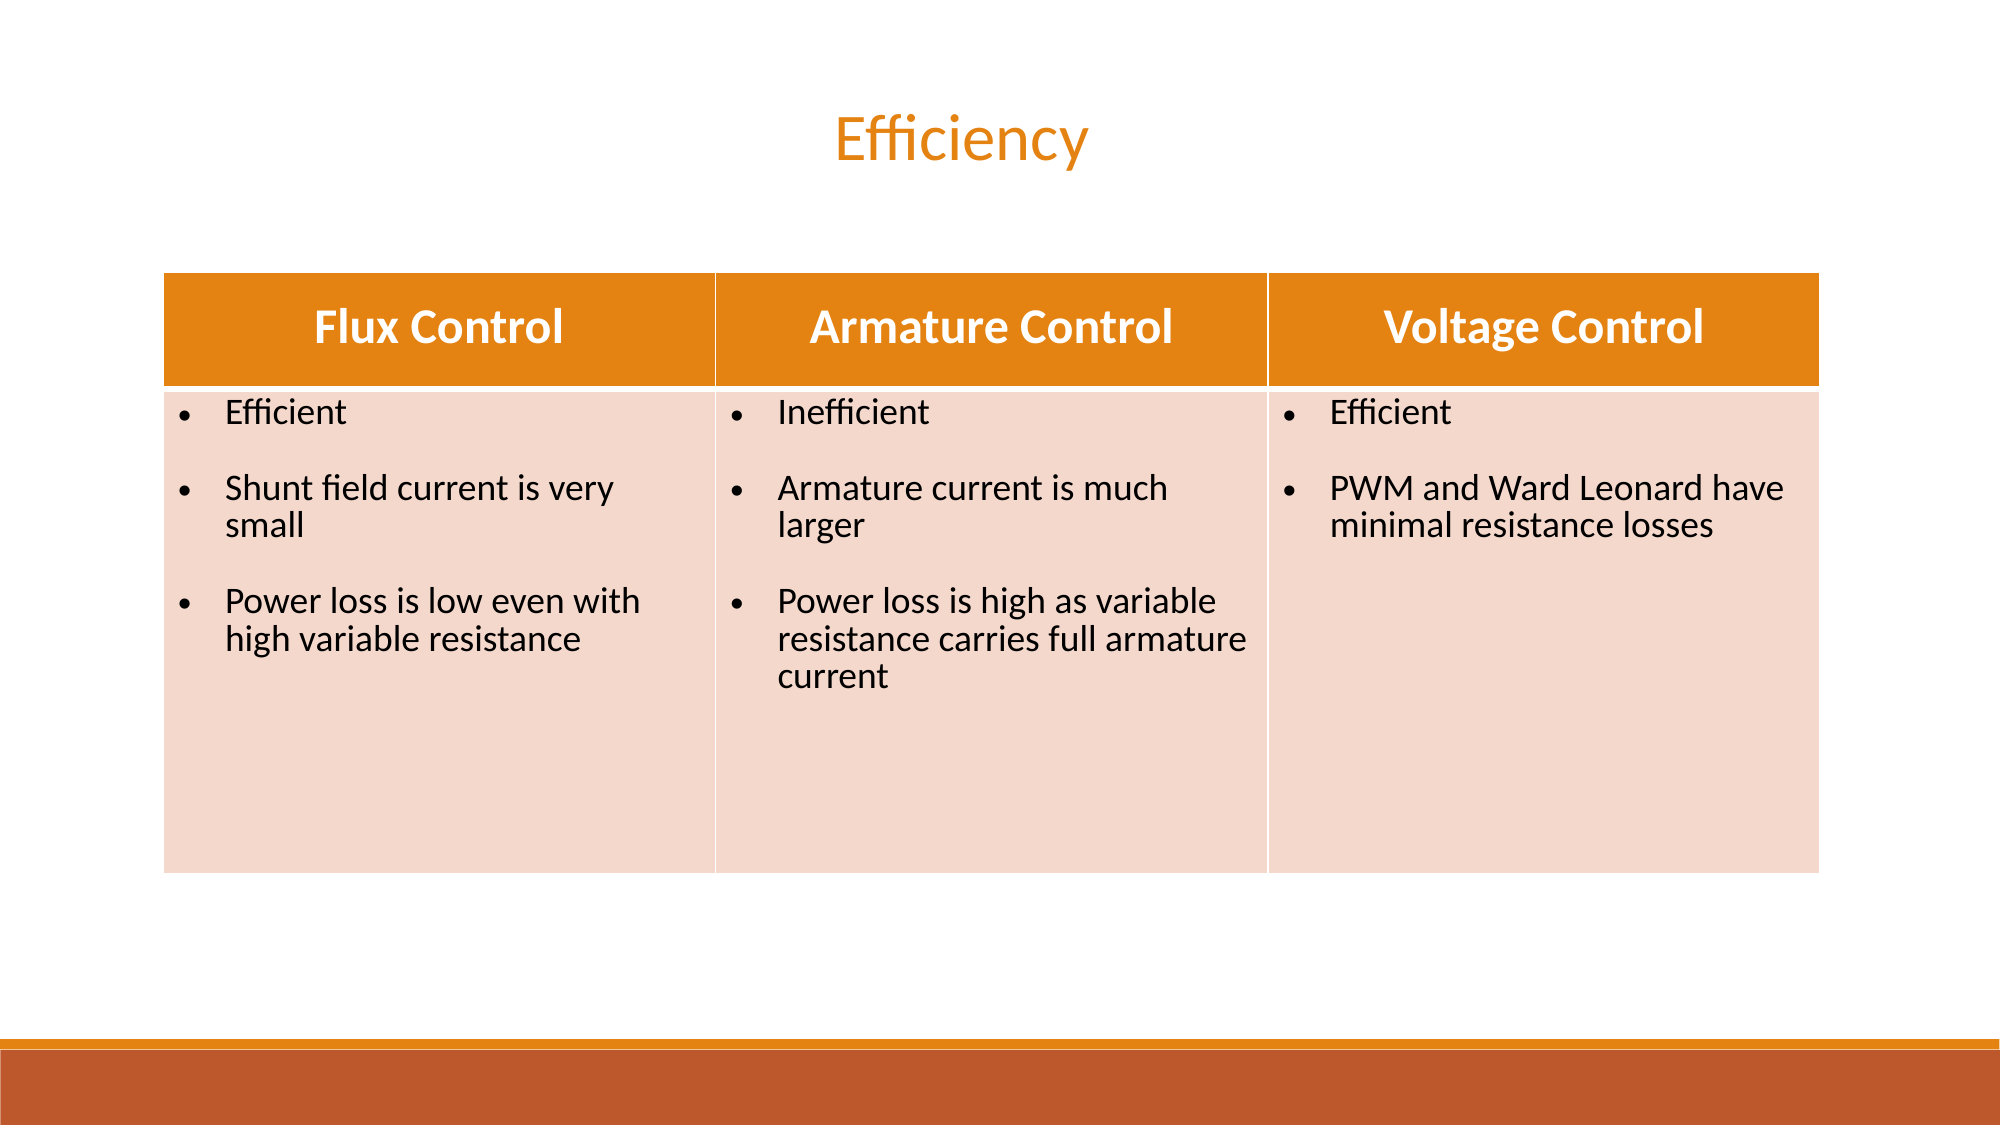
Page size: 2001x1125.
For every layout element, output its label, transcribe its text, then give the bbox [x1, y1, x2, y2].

text_box Efficiency [820, 86, 1492, 182]
